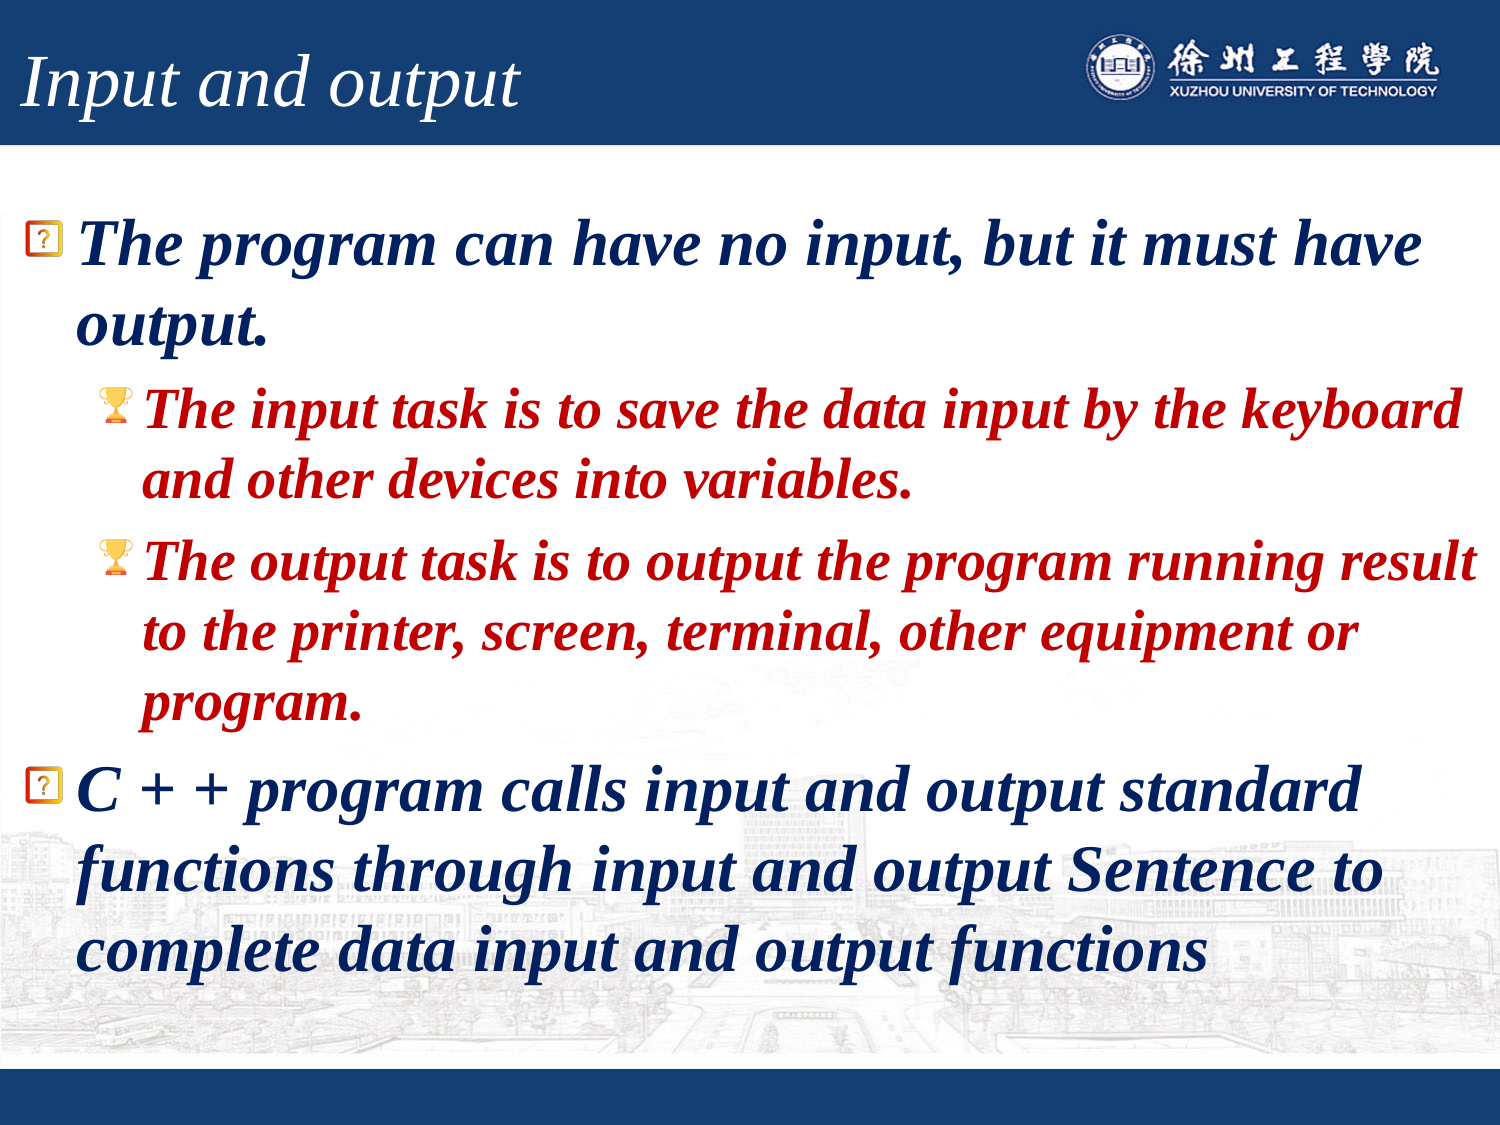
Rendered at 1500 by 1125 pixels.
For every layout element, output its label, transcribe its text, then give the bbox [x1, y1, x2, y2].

list The program can have no input, but it must have output. The input task is to save the data input by the keyboard and other devices into variables. The output task is to output the program running result to the printer, screen, terminal, other equipment or program. C + + program calls input and output standard functions through input and output Sentence to complete data input and output functions [5, 191, 1494, 1062]
picture [0, 0, 1500, 1125]
title Input and output [5, 23, 1084, 123]
